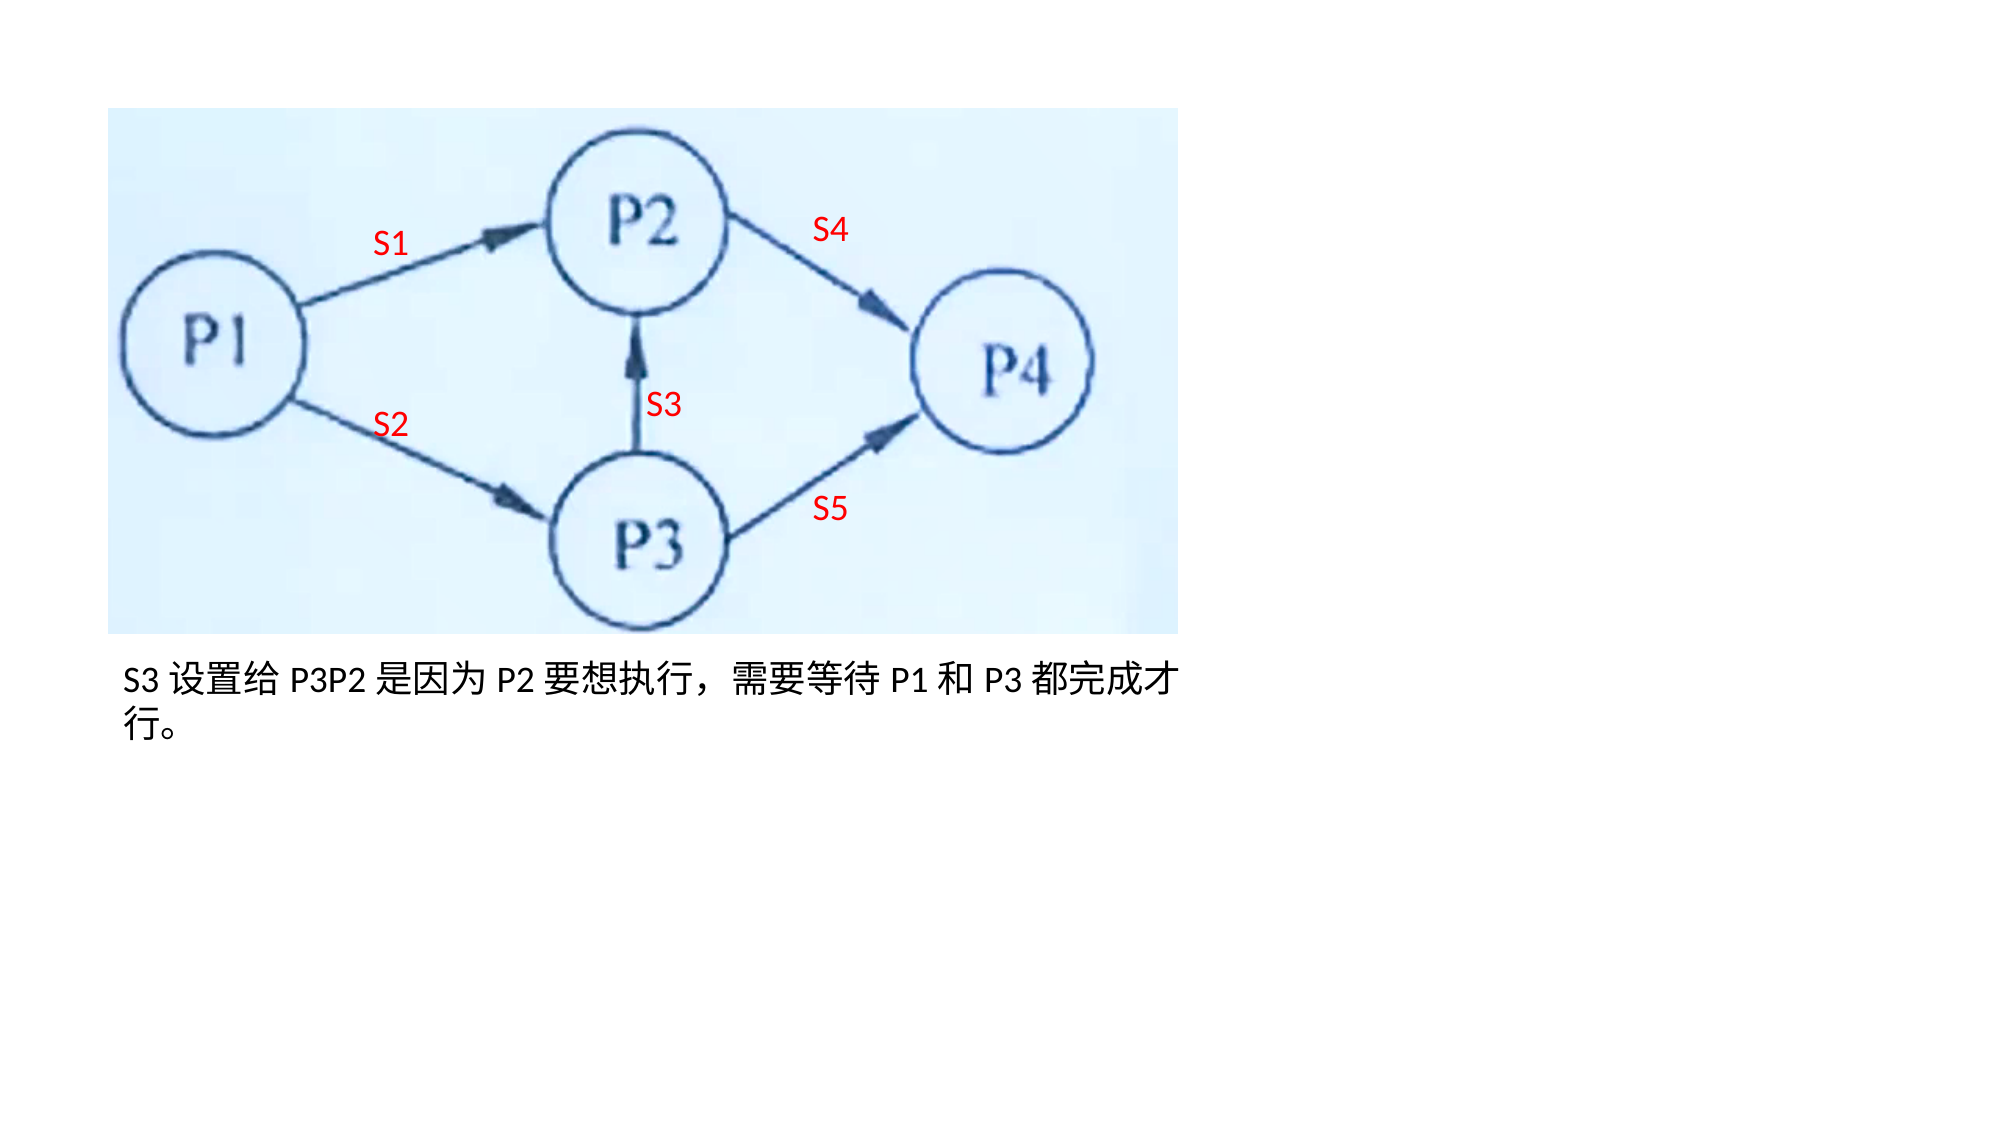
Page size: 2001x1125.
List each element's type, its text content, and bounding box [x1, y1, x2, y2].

picture [108, 108, 1178, 634]
text_box S3设置给P3P2是因为P2要想执行，需要等待P1和P3都完成才行。 [108, 647, 1207, 753]
